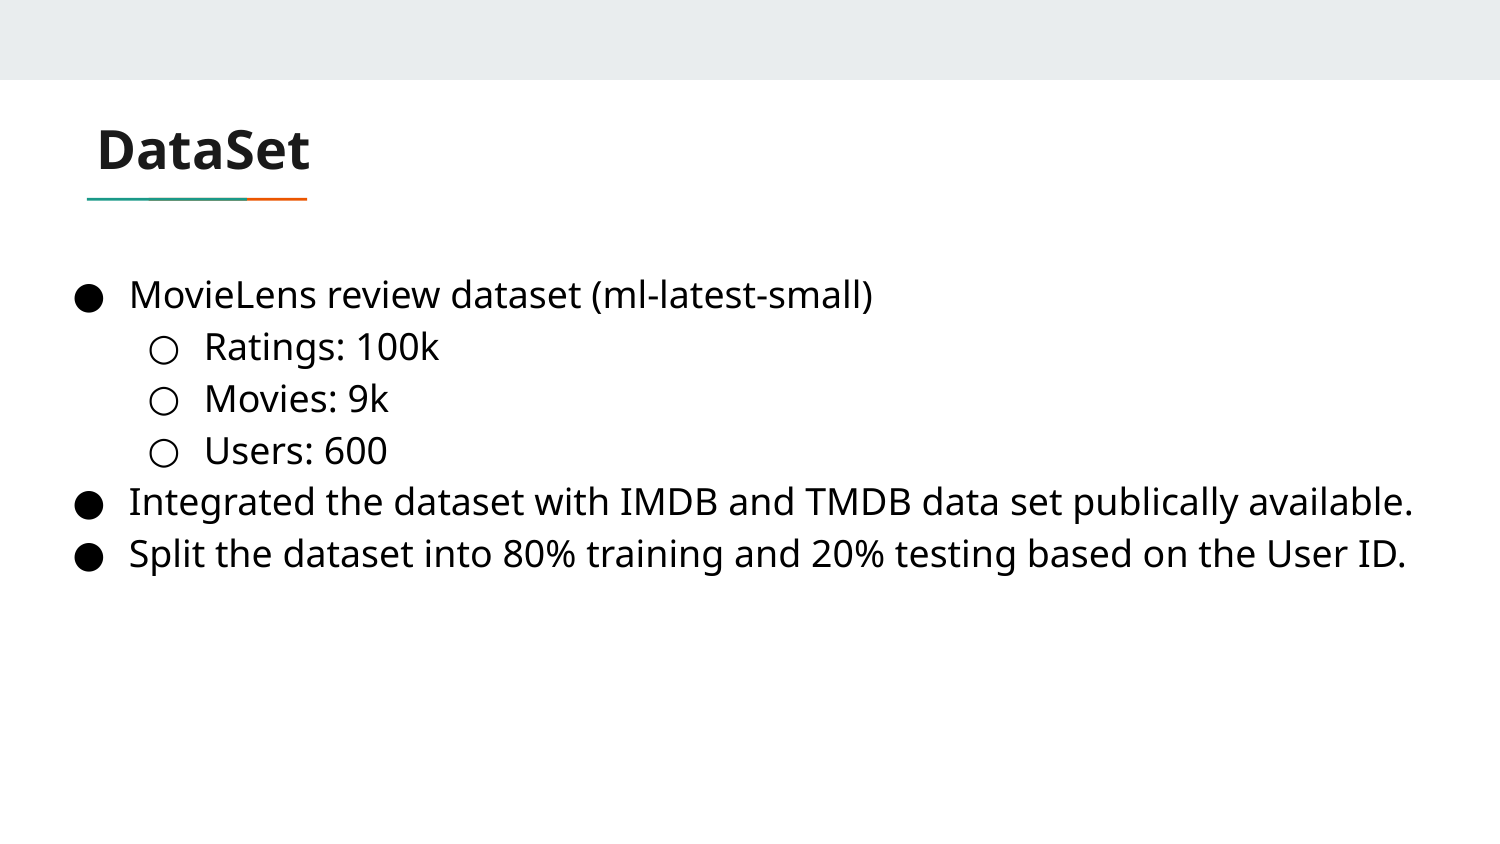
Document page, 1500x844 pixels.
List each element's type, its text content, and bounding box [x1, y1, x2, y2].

list MovieLens review dataset (ml-latest-small) Ratings: 100k Movies: 9k Users: 600 Integrated the dataset with IMDB and TMDB data set publically available. Split the dataset into 80% training and 20% testing based on the User ID. [53, 249, 1447, 771]
title DataSet [96, 100, 1358, 189]
